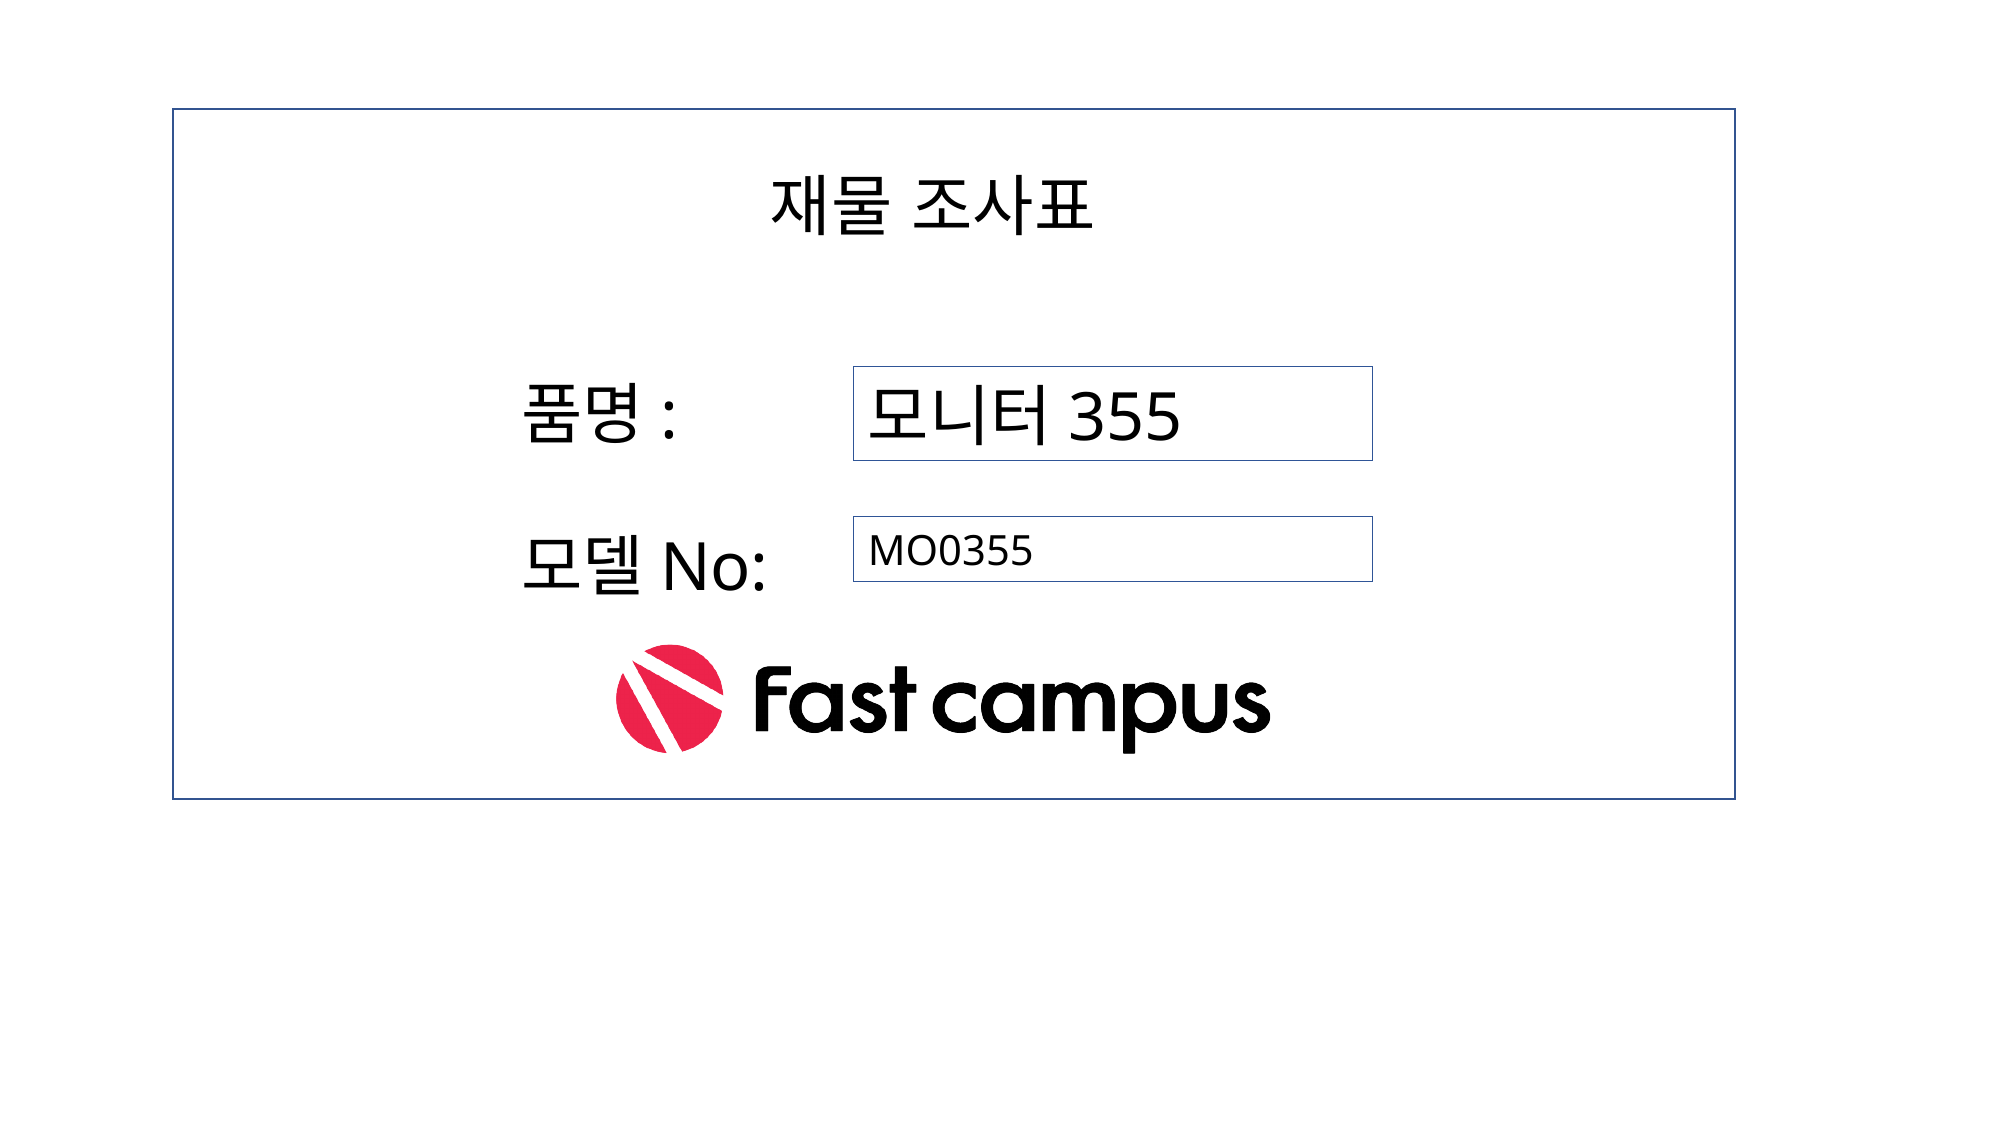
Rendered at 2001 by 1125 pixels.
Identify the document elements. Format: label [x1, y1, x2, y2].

picture [607, 635, 1279, 763]
text_box [172, 108, 1736, 800]
